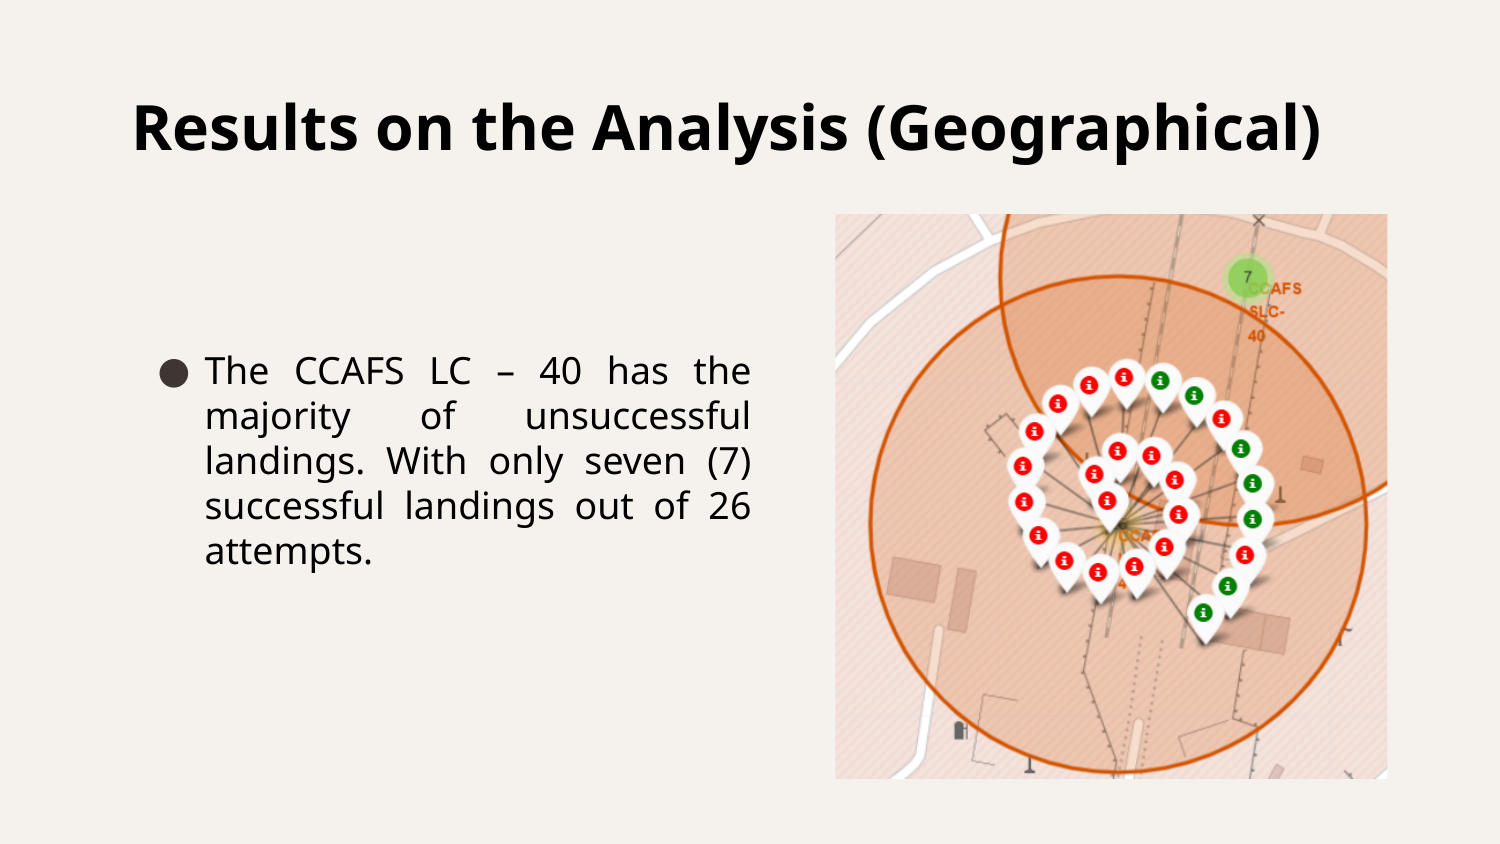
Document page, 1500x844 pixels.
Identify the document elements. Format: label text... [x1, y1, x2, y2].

title Results on the Analysis (Geographical) [116, 72, 1350, 167]
picture [835, 214, 1388, 779]
text_box The CCAFS LC – 40 has the majority of unsuccessful landings. With only seven (7) successful landings out of 26 attempts. [116, 331, 767, 844]
